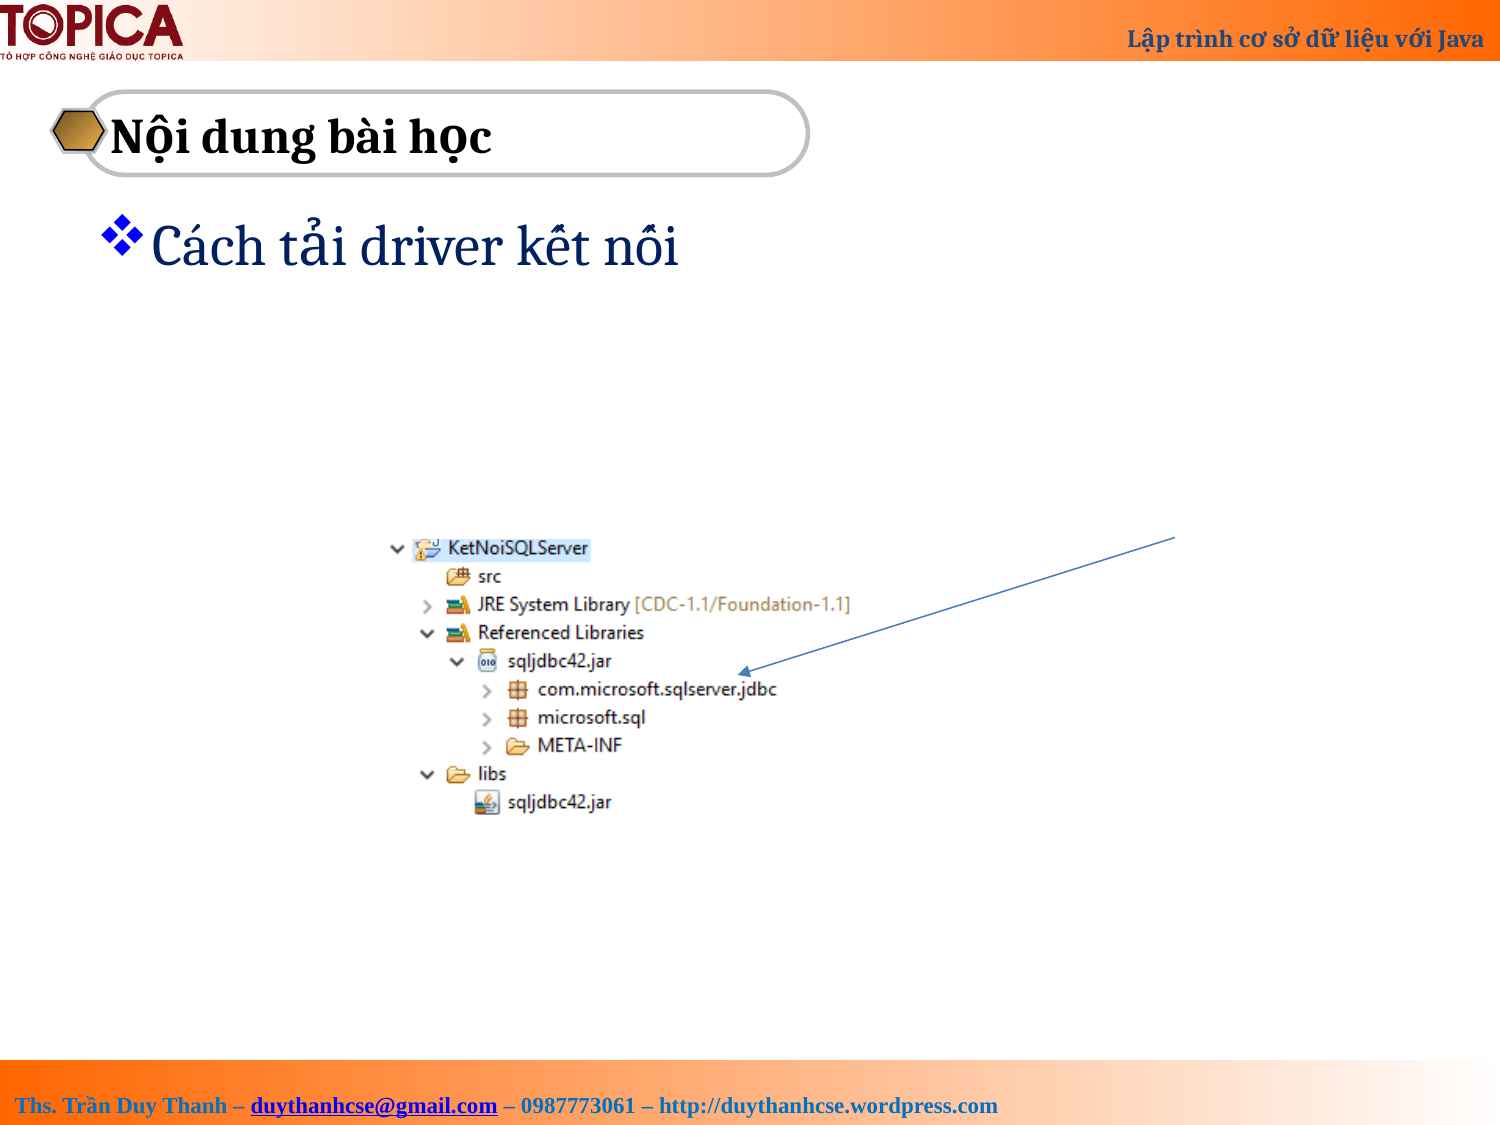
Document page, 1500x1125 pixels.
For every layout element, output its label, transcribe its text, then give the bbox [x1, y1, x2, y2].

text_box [49, 91, 809, 176]
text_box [737, 537, 1176, 676]
text_box Cách tải driver kết nối [81, 200, 1486, 846]
picture [374, 539, 879, 841]
picture [0, 4, 183, 61]
